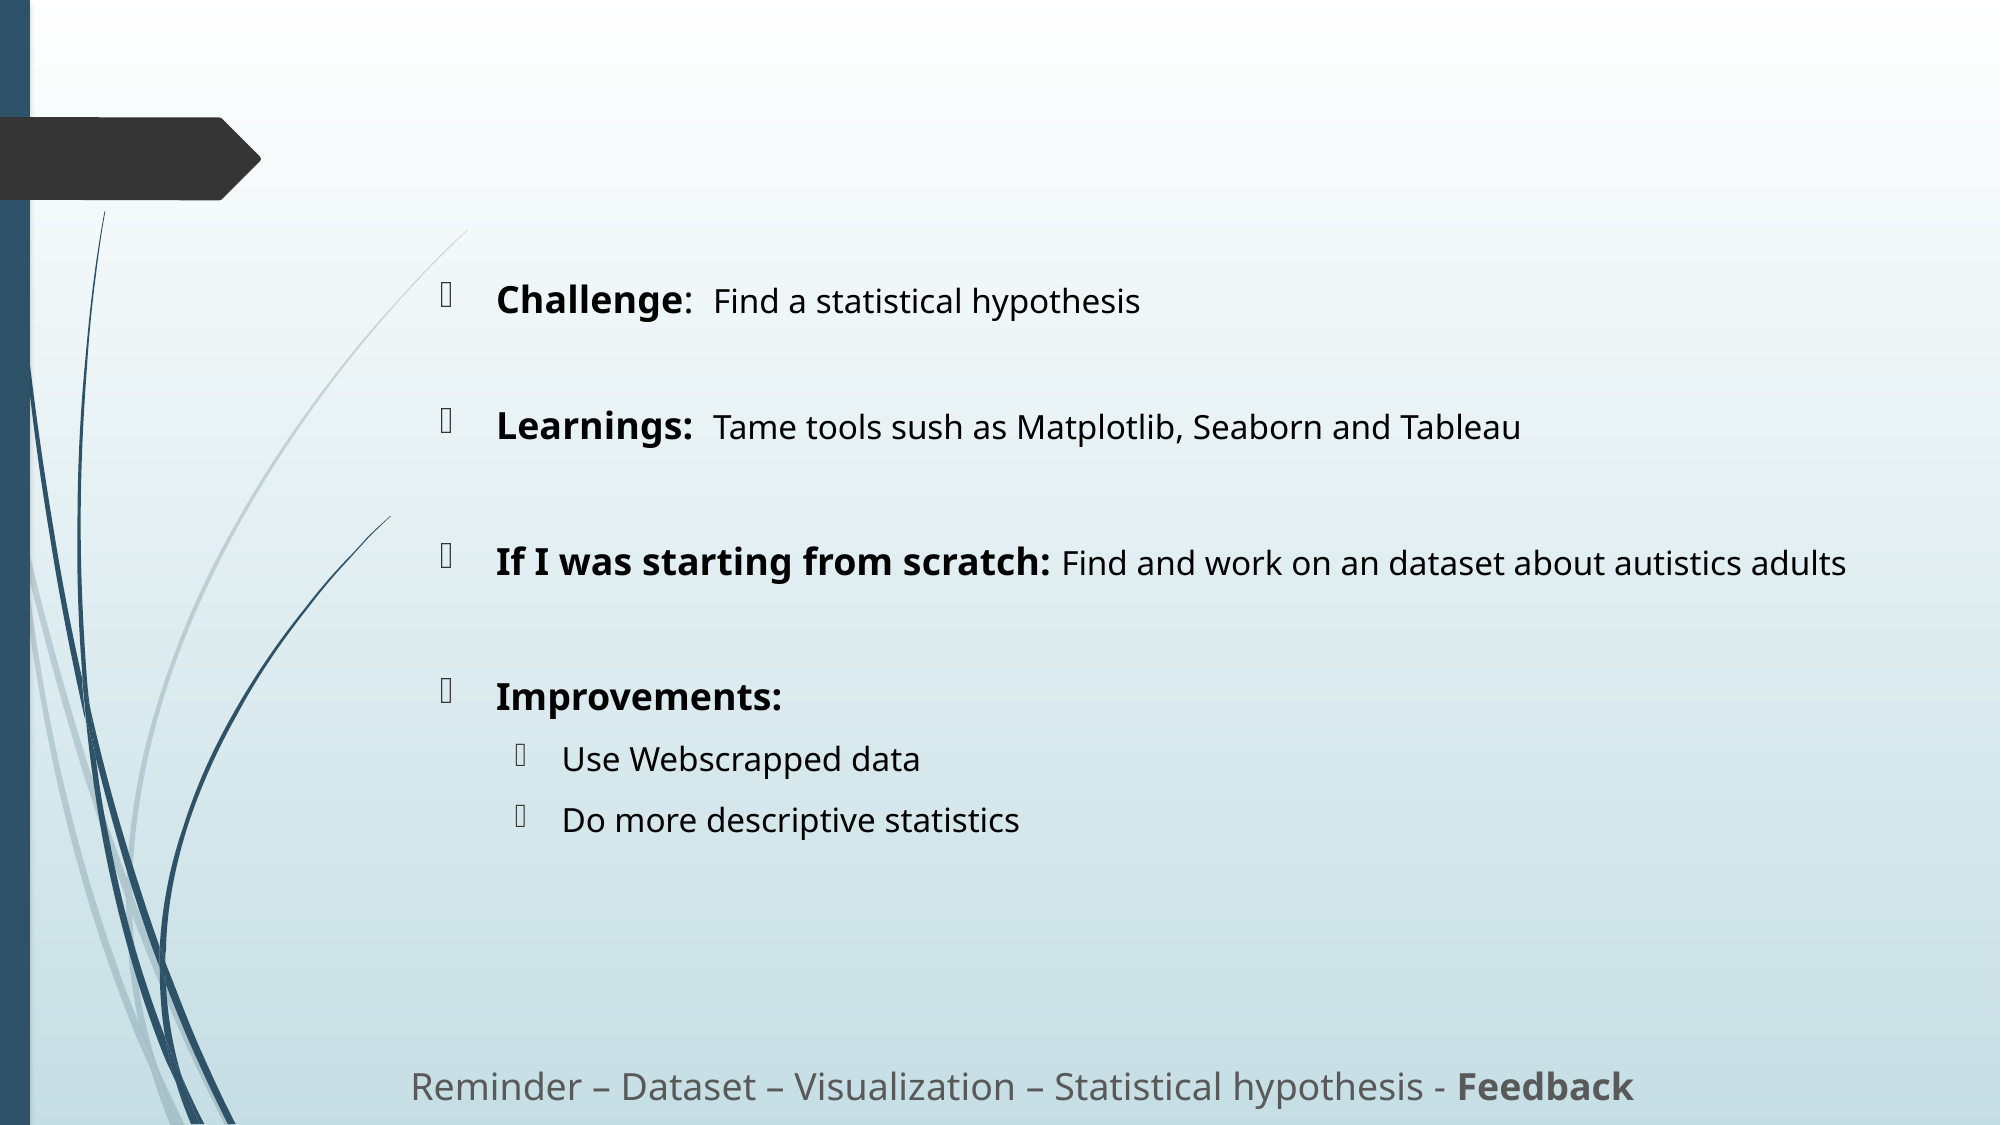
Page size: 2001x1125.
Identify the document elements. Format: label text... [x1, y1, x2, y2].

text_box Reminder – Dataset – Visualization – Statistical hypothesis - Feedback [395, 1055, 1884, 1116]
list Challenge: Find a statistical hypothesis Learnings: Tame tools sush as Matplotlib, Seaborn and Tableau If I was starting from scratch: Find and work on an dataset about autistics adults Improvements: Use Webscrapped data Do more descriptive statistics [424, 268, 1888, 857]
